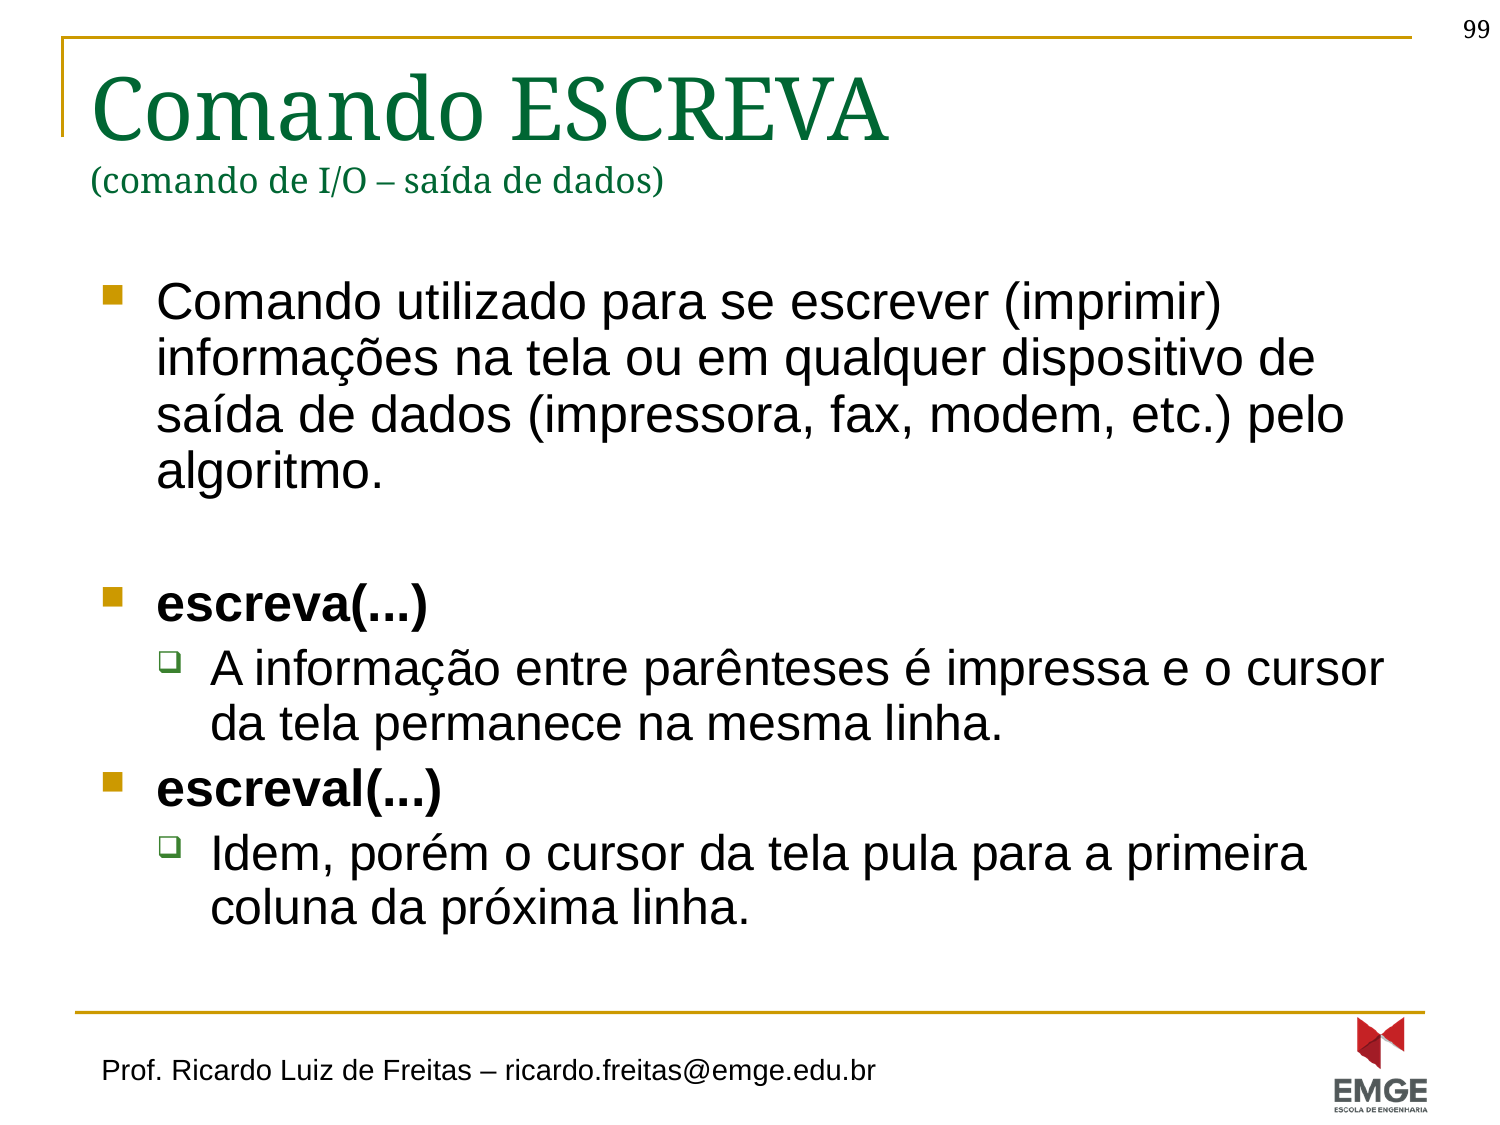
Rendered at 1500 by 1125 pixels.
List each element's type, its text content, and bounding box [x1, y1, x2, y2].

slide_number 99 [1392, 0, 1500, 55]
list Comando utilizado para se escrever (imprimir) informações na tela ou em qualquer dispositivo de saída de dados (impressora, fax, modem, etc.) pelo algoritmo. escreva(...) A informação entre parênteses é impressa e o cursor da tela permanece na mesma linha. escreval(...) Idem, porém o cursor da tela pula para a primeira coluna da próxima linha. [85, 267, 1436, 952]
title Comando ESCREVA (comando de I/O – saída de dados) [75, 45, 1425, 233]
picture [1328, 1012, 1433, 1116]
